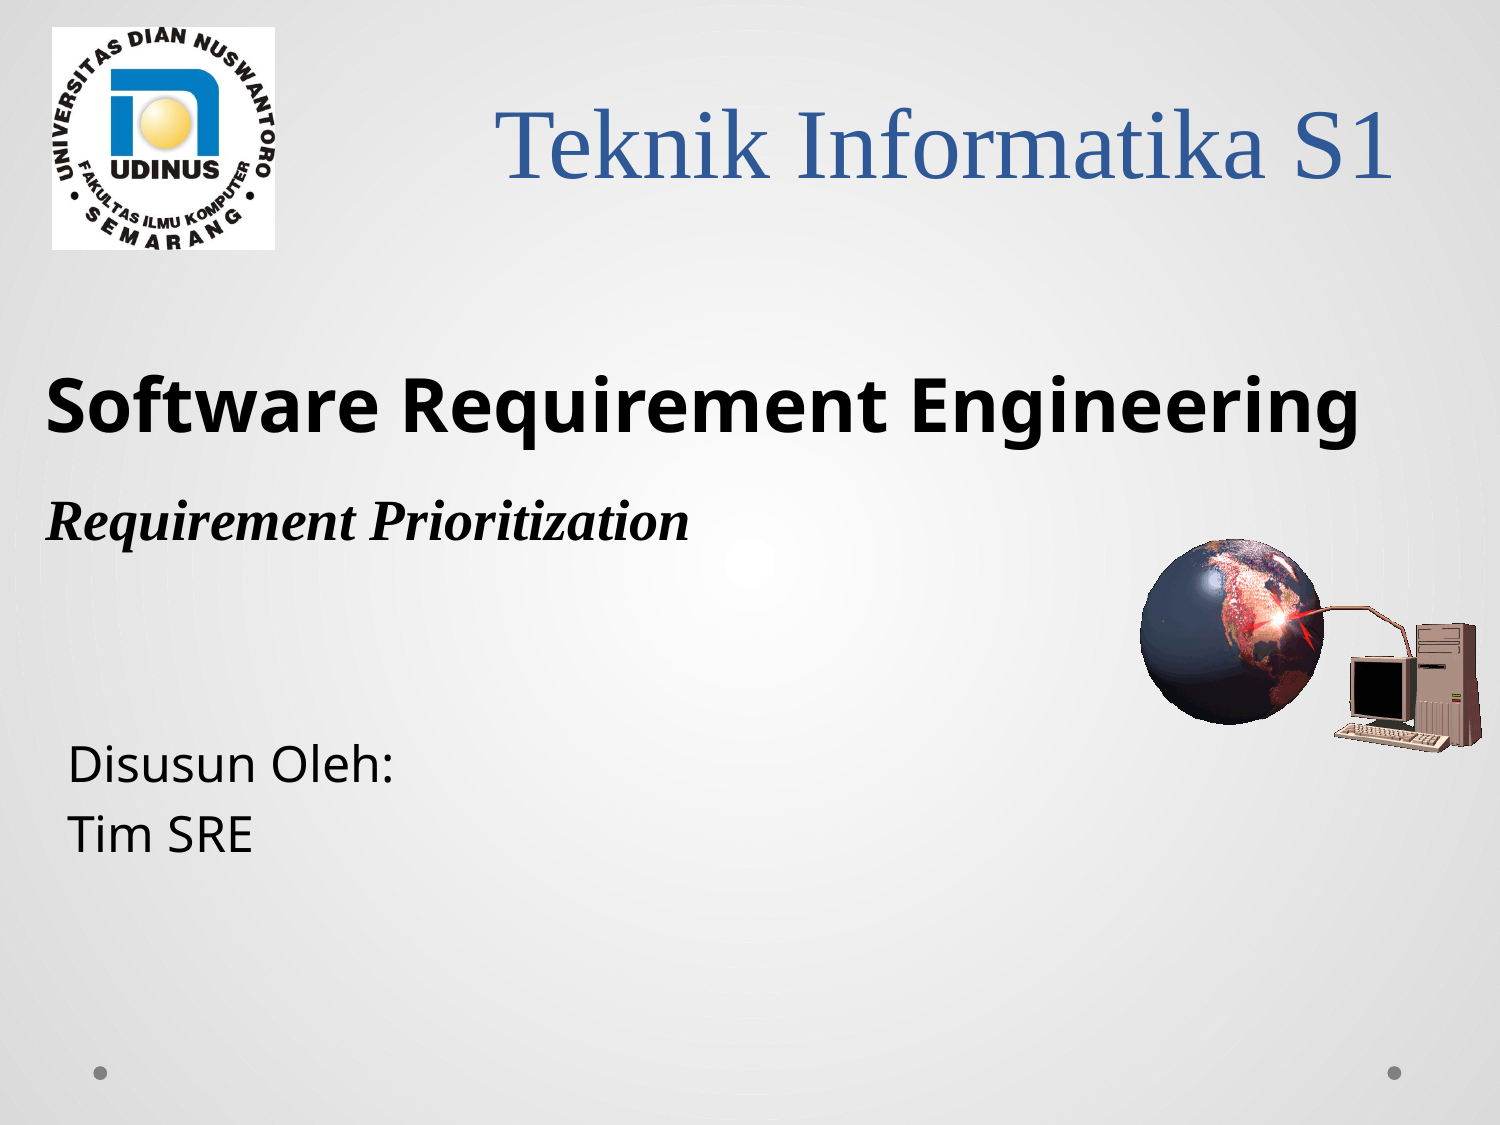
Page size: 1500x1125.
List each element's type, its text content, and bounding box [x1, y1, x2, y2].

picture [51, 27, 276, 251]
subtitle Disusun Oleh: Tim SRE [52, 725, 1050, 1075]
title Teknik Informatika S1 [312, 56, 1500, 207]
picture [1132, 524, 1498, 769]
text_box Requirement Prioritization [0, 474, 1463, 625]
text_box Software Requirement Engineering [0, 349, 1450, 500]
